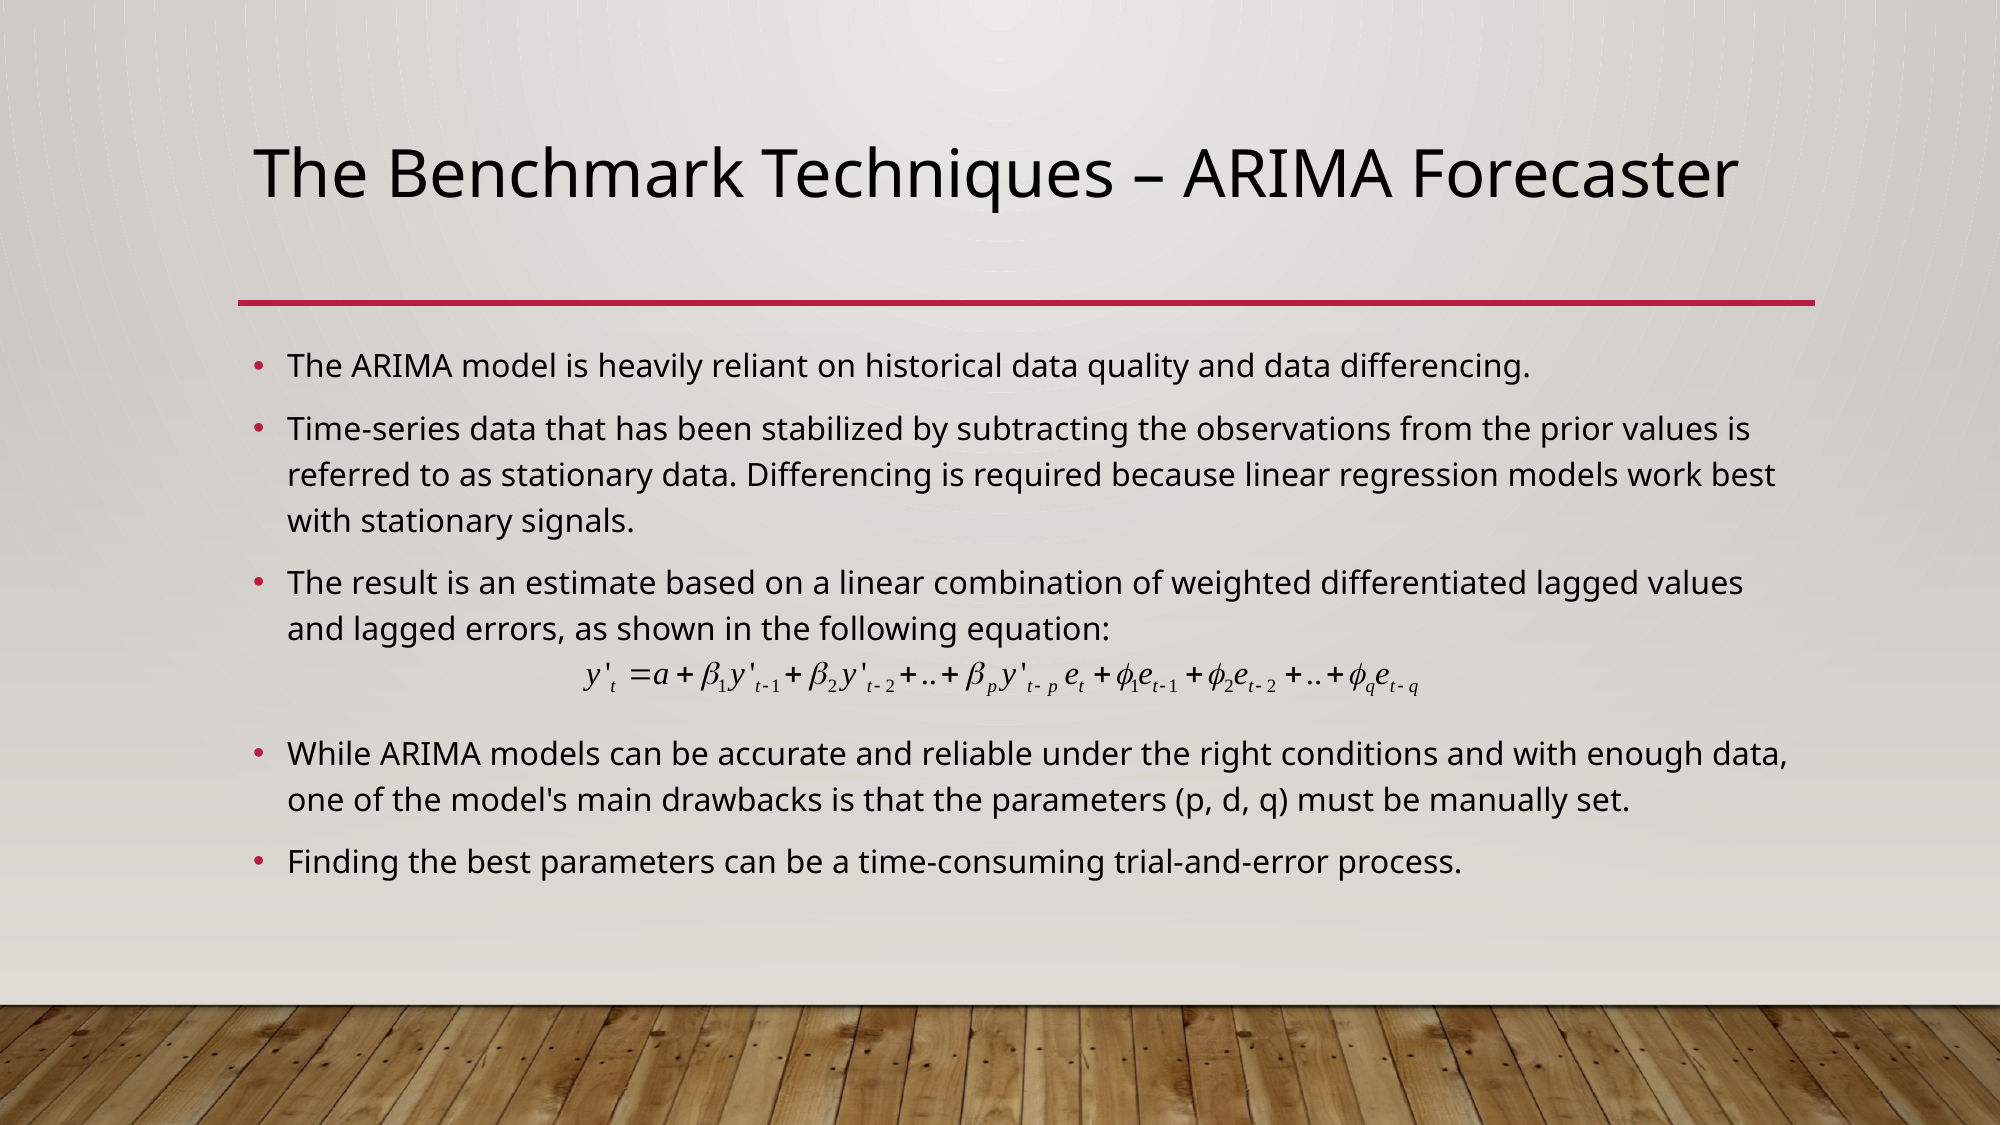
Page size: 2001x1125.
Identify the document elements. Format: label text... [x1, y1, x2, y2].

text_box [577, 651, 1423, 704]
title The Benchmark Techniques – ARIMA Forecaster [238, 131, 1814, 305]
list The ARIMA model is heavily reliant on historical data quality and data differencing. Time-series data that has been stabilized by subtracting the observations from the prior values is referred to as stationary data. Differencing is required because linear regression models work best with stationary signals. The result is an estimate based on a linear combination of weighted differentiated lagged values and lagged errors, as shown in the following equation: While ARIMA models can be accurate and reliable under the right conditions and with enough data, one of the model's main drawbacks is that the parameters (p, d, q) must be manually set. Finding the best parameters can be a time-consuming trial-and-error process. [238, 330, 1814, 897]
picture [0, 1005, 2000, 1125]
